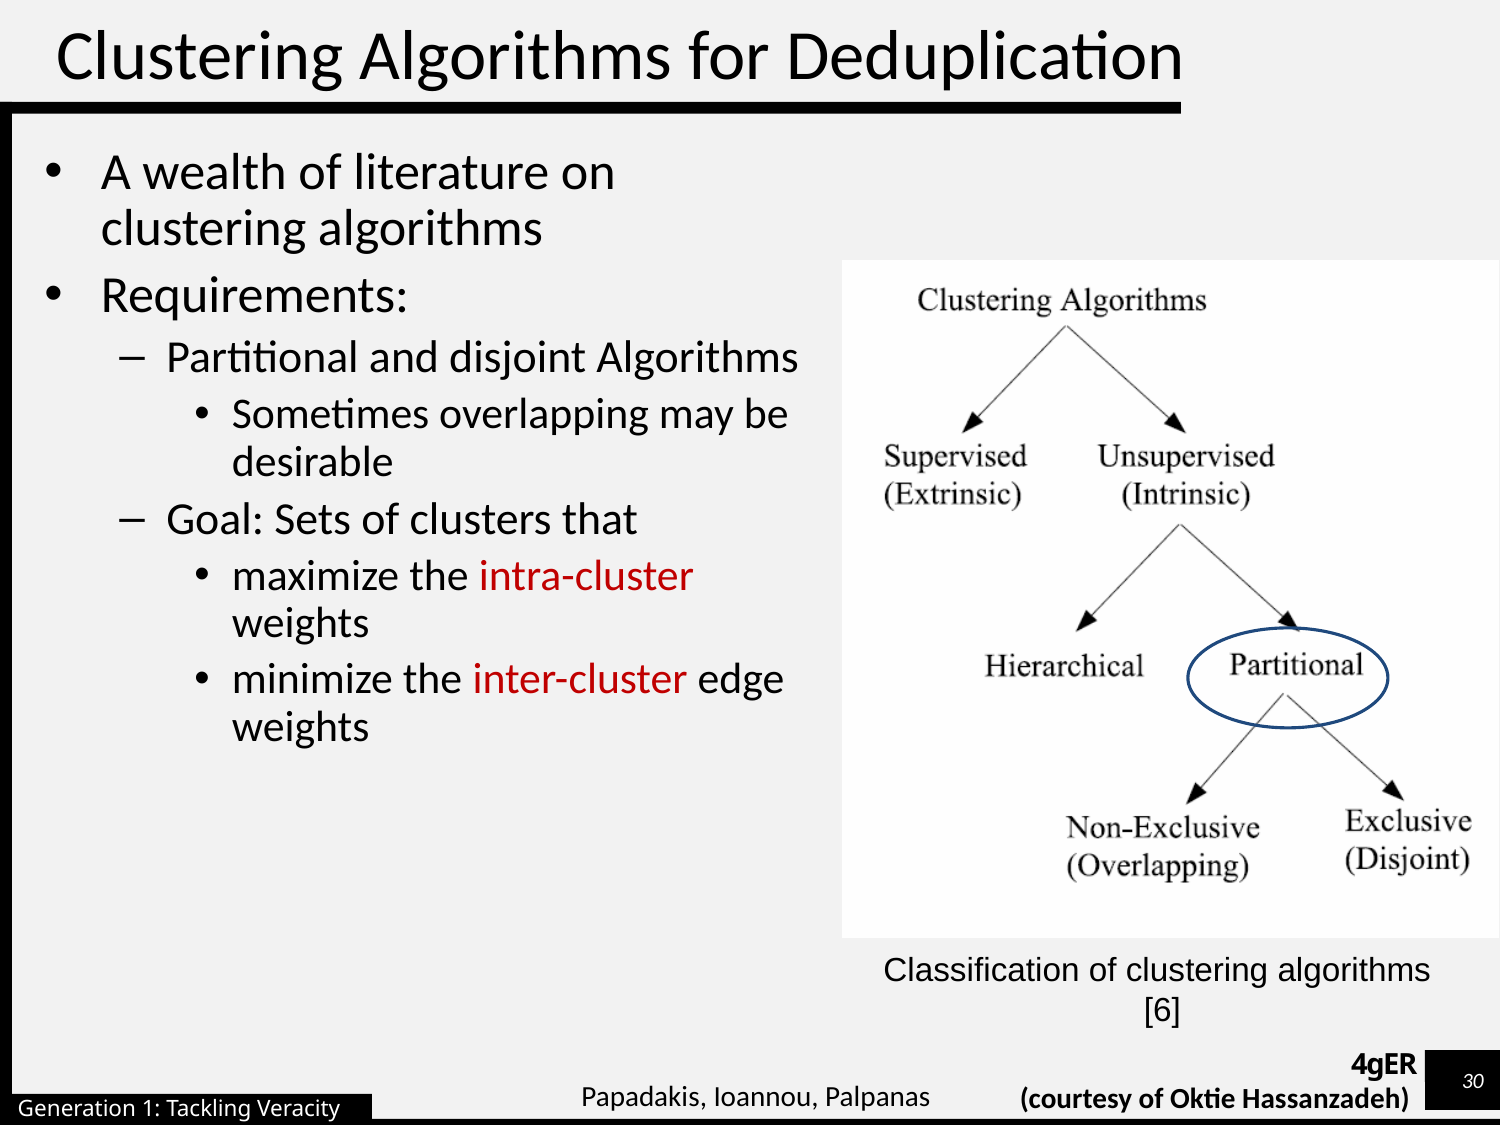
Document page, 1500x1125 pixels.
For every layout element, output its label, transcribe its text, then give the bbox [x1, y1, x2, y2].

footer Papadakis, Ioannou, Palpanas [490, 1069, 1022, 1125]
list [841, 260, 1499, 939]
list A wealth of literature on clustering algorithms Requirements: Partitional and disjoint Algorithms Sometimes overlapping may be desirable Goal: Sets of clusters that maximize the intra-cluster weights minimize the inter-cluster edge weights [29, 137, 819, 880]
text_box (courtesy of Oktie Hassanzadeh) [962, 1082, 1425, 1111]
title Clustering Algorithms for Deduplication [41, 0, 1438, 102]
text_box Classification of clustering algorithms [6] [868, 947, 1457, 1036]
text_box Generation 1: Tackling Veracity [5, 1093, 372, 1125]
